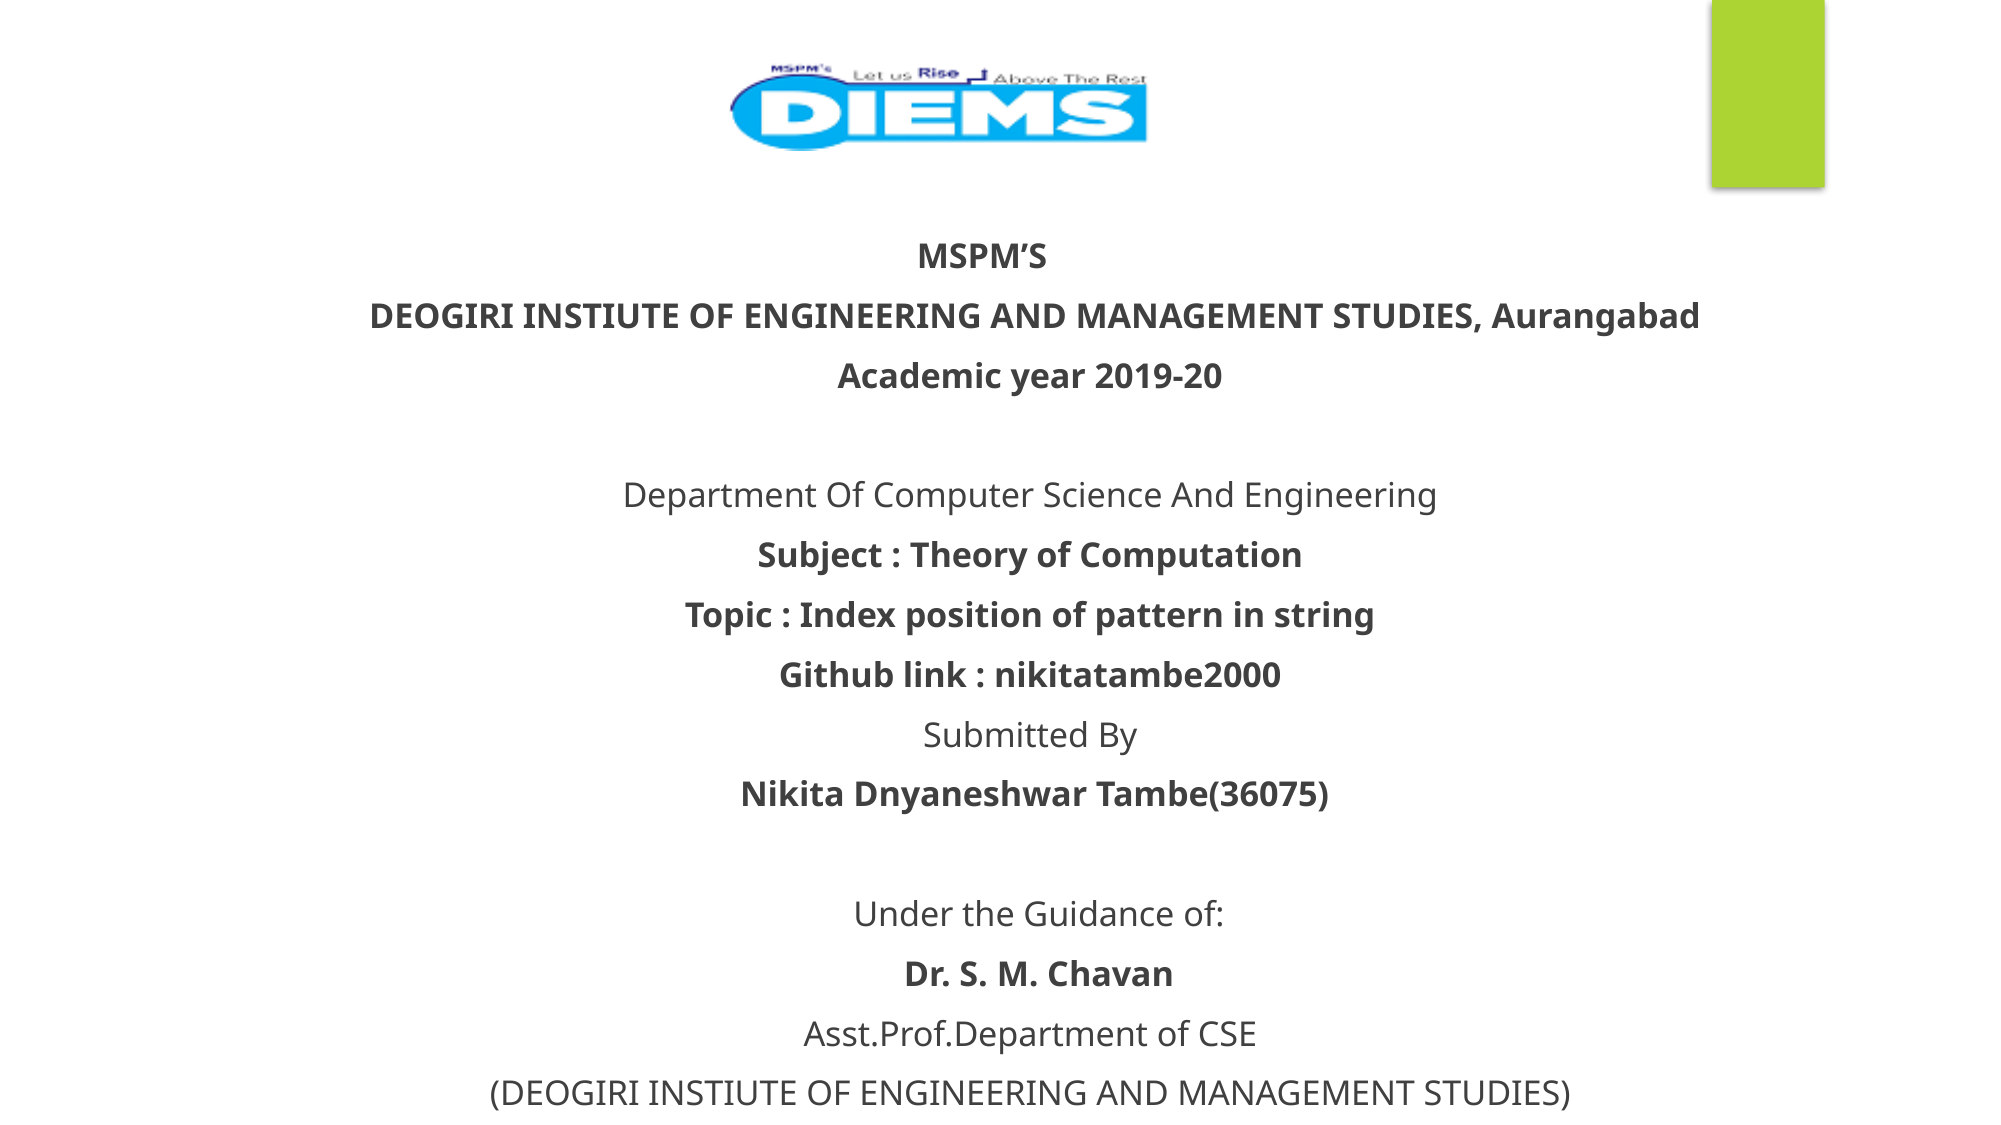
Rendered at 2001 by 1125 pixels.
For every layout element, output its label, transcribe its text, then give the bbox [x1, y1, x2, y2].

picture [728, 48, 1161, 152]
list MSPM’S DEOGIRI INSTIUTE OF ENGINEERING AND MANAGEMENT STUDIES, Aurangabad Academic year 2019-20 Department Of Computer Science And Engineering Subject : Theory of Computation Topic : Index position of pattern in string Github link : nikitatambe2000 Submitted By Nikita Dnyaneshwar Tambe(36075) Under the Guidance of: Dr. S. M. Chavan Asst.Prof.Department of CSE (DEOGIRI INSTIUTE OF ENGINEERING AND MANAGEMENT STUDIES) [238, 167, 1822, 1125]
